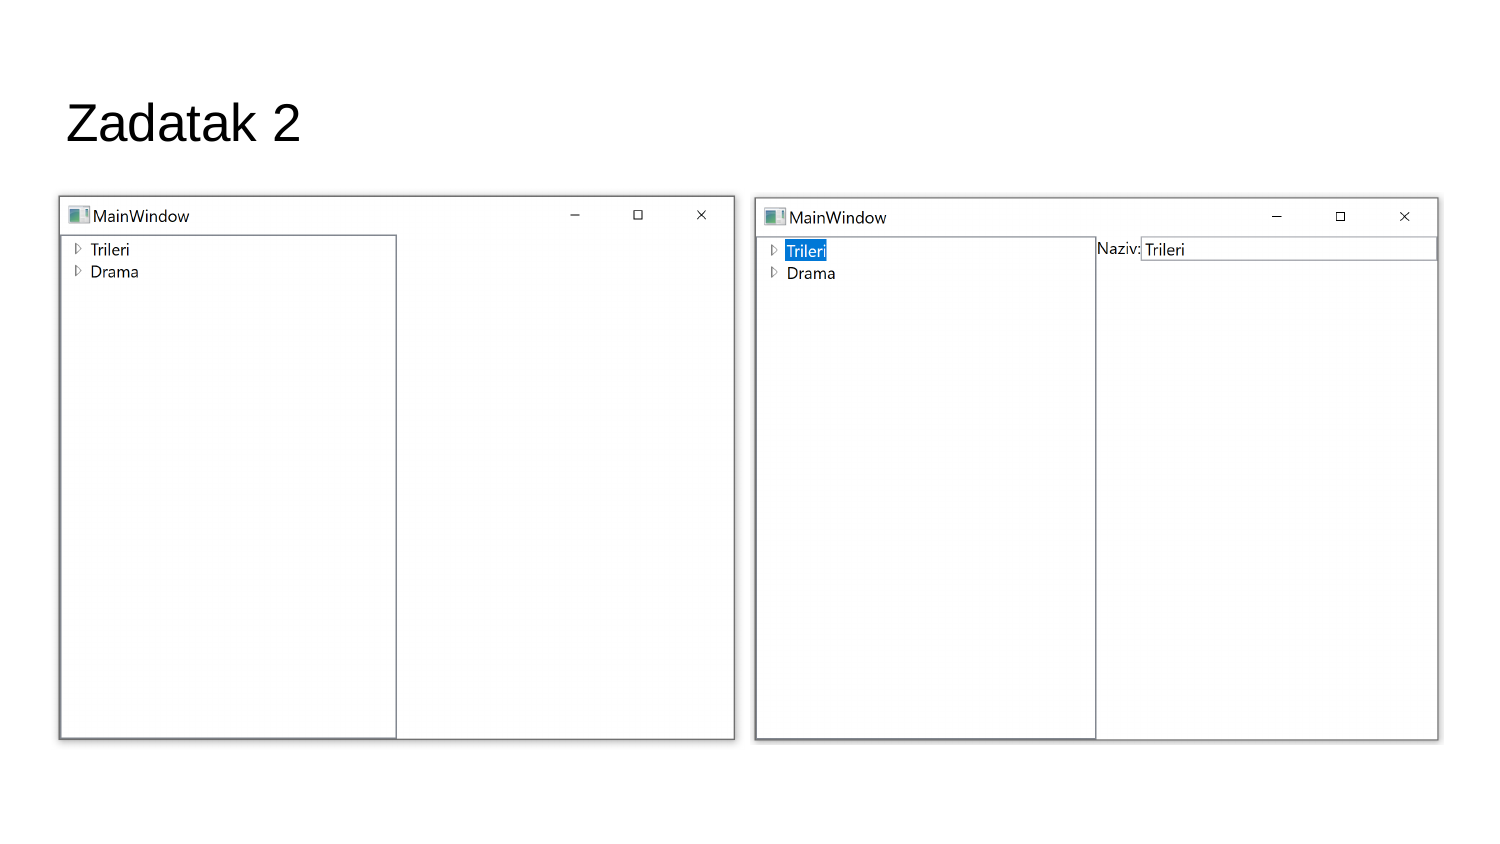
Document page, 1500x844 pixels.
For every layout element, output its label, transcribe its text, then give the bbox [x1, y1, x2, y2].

title Zadatak 2 [51, 72, 1449, 167]
picture [749, 191, 1445, 745]
picture [50, 188, 746, 750]
